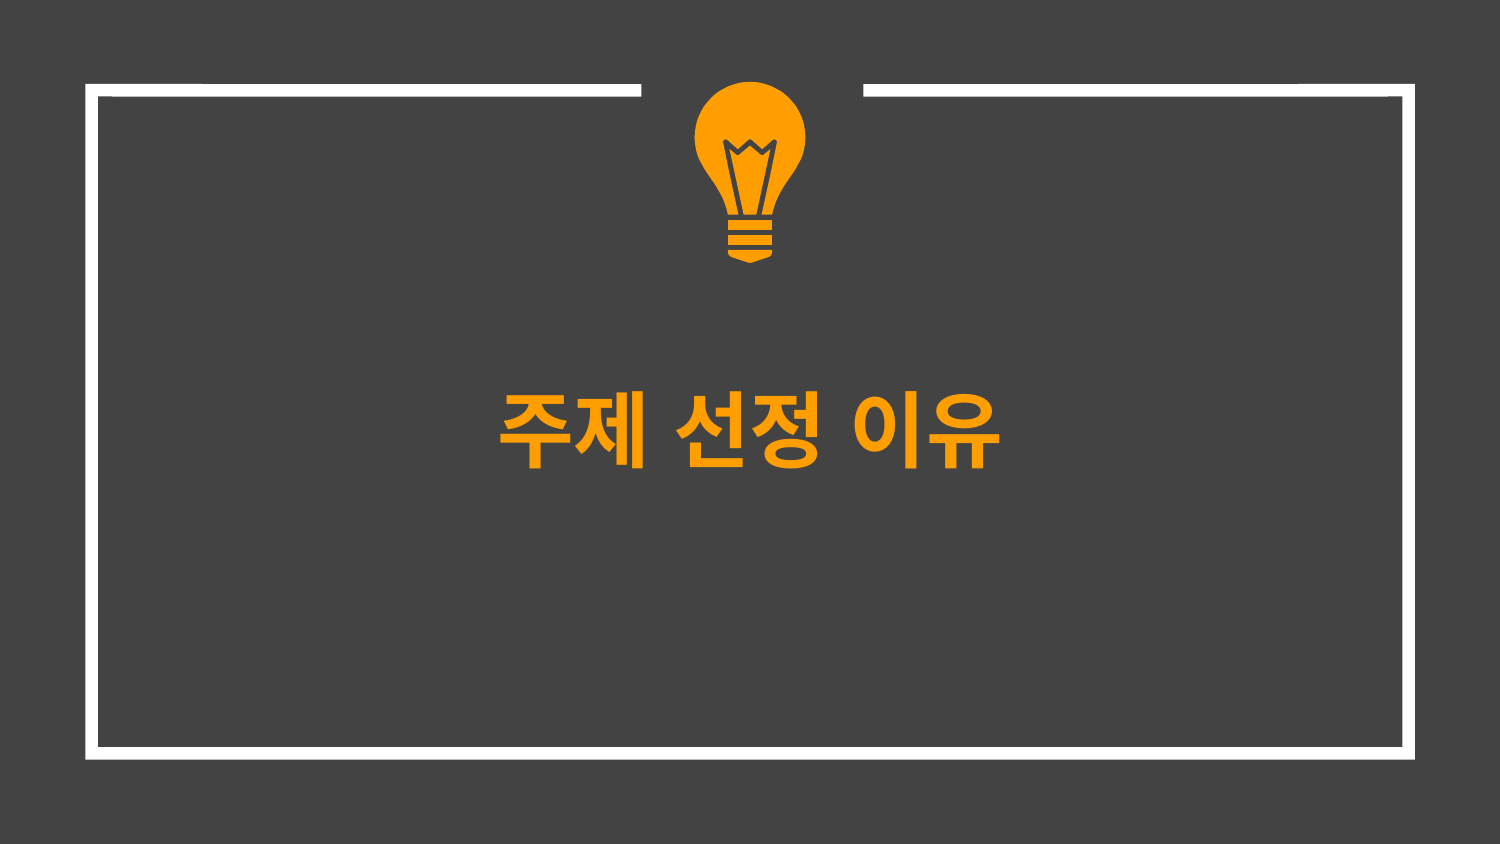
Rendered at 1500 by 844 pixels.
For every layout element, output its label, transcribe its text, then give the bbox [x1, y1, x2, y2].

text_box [694, 81, 806, 264]
title 주제 선정 이유 [263, 362, 1237, 554]
